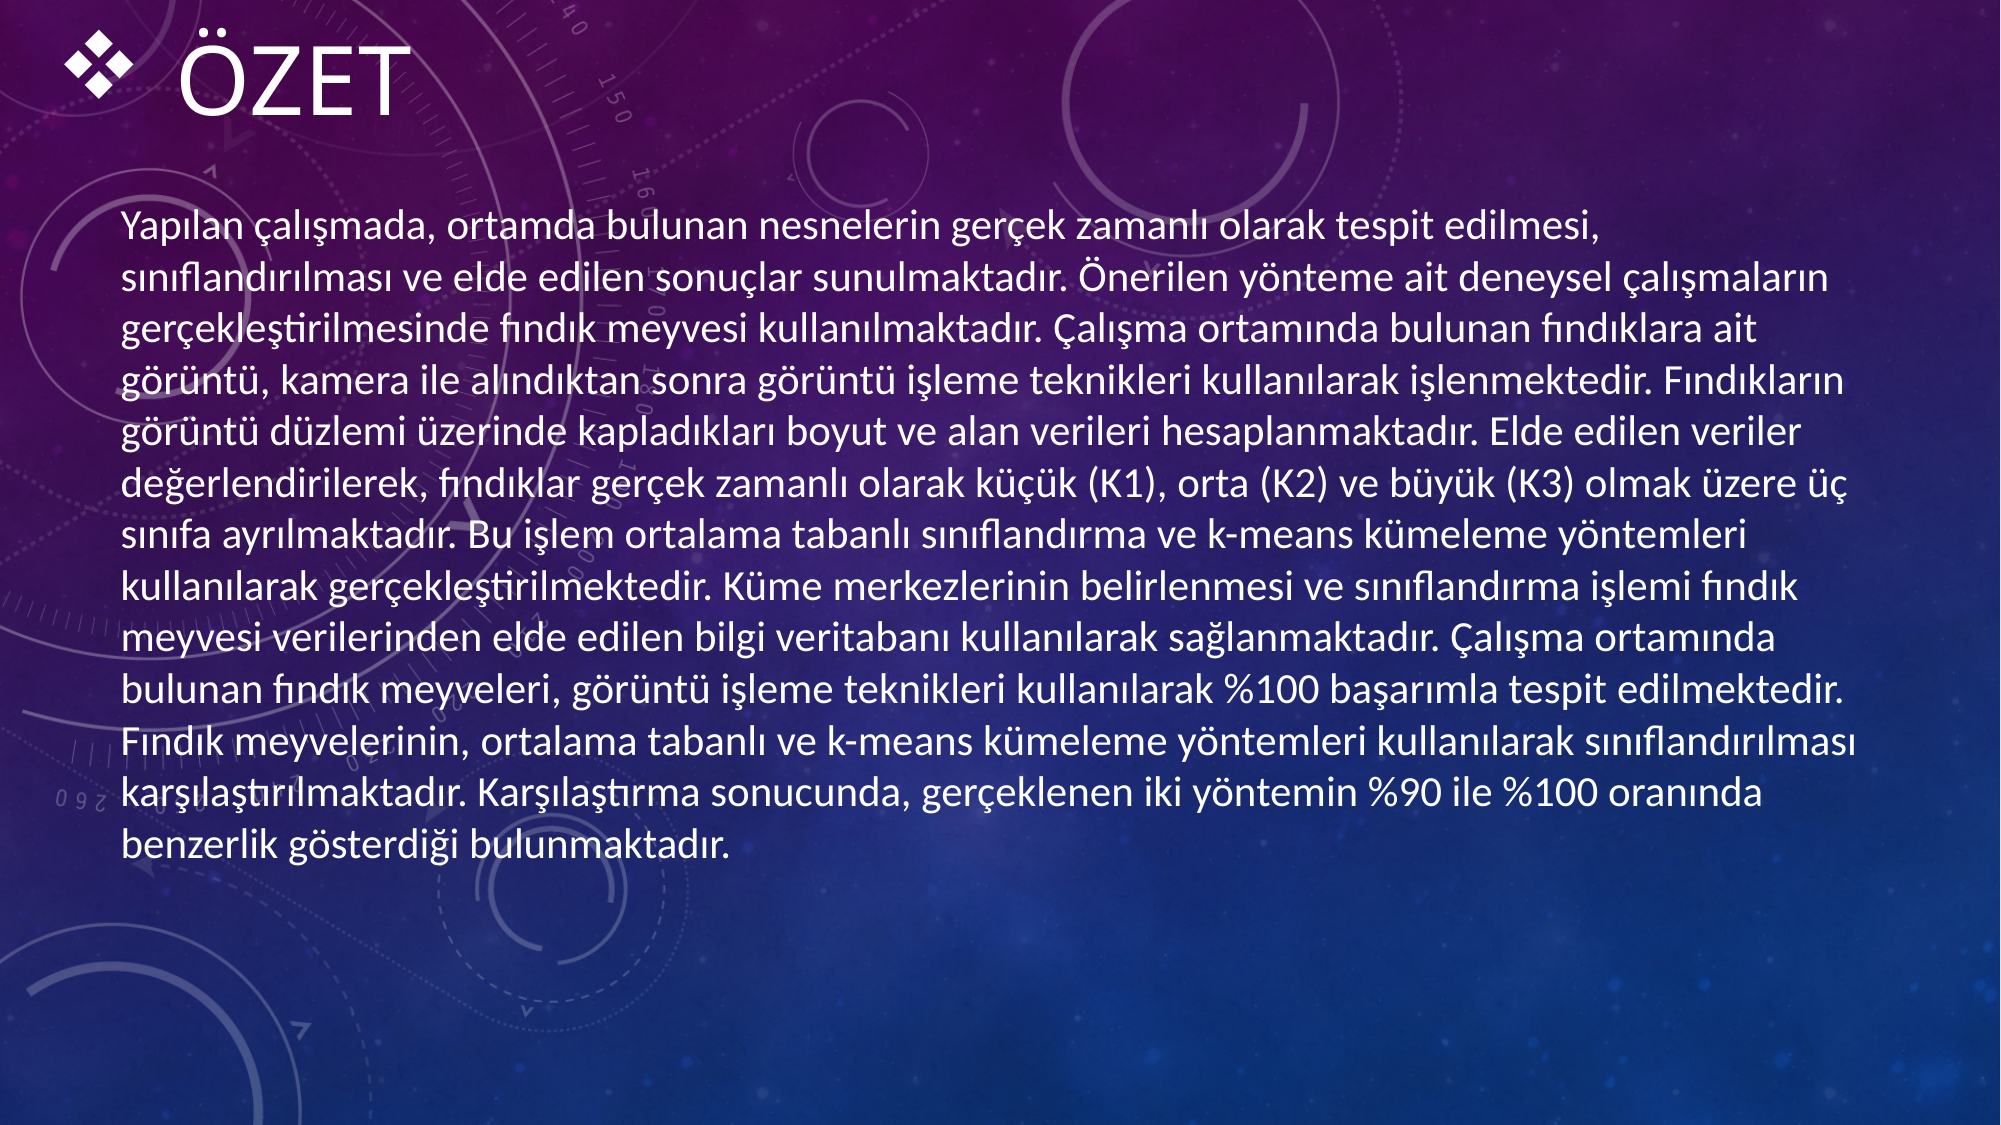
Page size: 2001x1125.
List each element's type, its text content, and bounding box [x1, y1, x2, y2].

subtitle Yapılan çalışmada, ortamda bulunan nesnelerin gerçek zamanlı olarak tespit edilmesi, sınıflandırılması ve elde edilen sonuçlar sunulmaktadır. Önerilen yönteme ait deneysel çalışmaların gerçekleştirilmesinde fındık meyvesi kullanılmaktadır. Çalışma ortamında bulunan fındıklara ait görüntü, kamera ile alındıktan sonra görüntü işleme teknikleri kullanılarak işlenmektedir. Fındıkların görüntü düzlemi üzerinde kapladıkları boyut ve alan verileri hesaplanmaktadır. Elde edilen veriler değerlendirilerek, fındıklar gerçek zamanlı olarak küçük (K1), orta (K2) ve büyük (K3) olmak üzere üç sınıfa ayrılmaktadır. Bu işlem ortalama tabanlı sınıflandırma ve k-means kümeleme yöntemleri kullanılarak gerçekleştirilmektedir. Küme merkezlerinin belirlenmesi ve sınıflandırma işlemi fındık meyvesi verilerinden elde edilen bilgi veritabanı kullanılarak sağlanmaktadır. Çalışma ortamında bulunan fındık meyveleri, görüntü işleme teknikleri kullanılarak %100 başarımla tespit edilmektedir. Fındık meyvelerinin, ortalama tabanlı ve k-means kümeleme yöntemleri kullanılarak sınıflandırılması karşılaştırılmaktadır. Karşılaştırma sonucunda, gerçeklenen iki yöntemin %90 ile %100 oranında benzerlik gösterdiği bulunmaktadır. [105, 189, 1881, 913]
title özet [40, 11, 1050, 258]
picture [0, 0, 2001, 1125]
